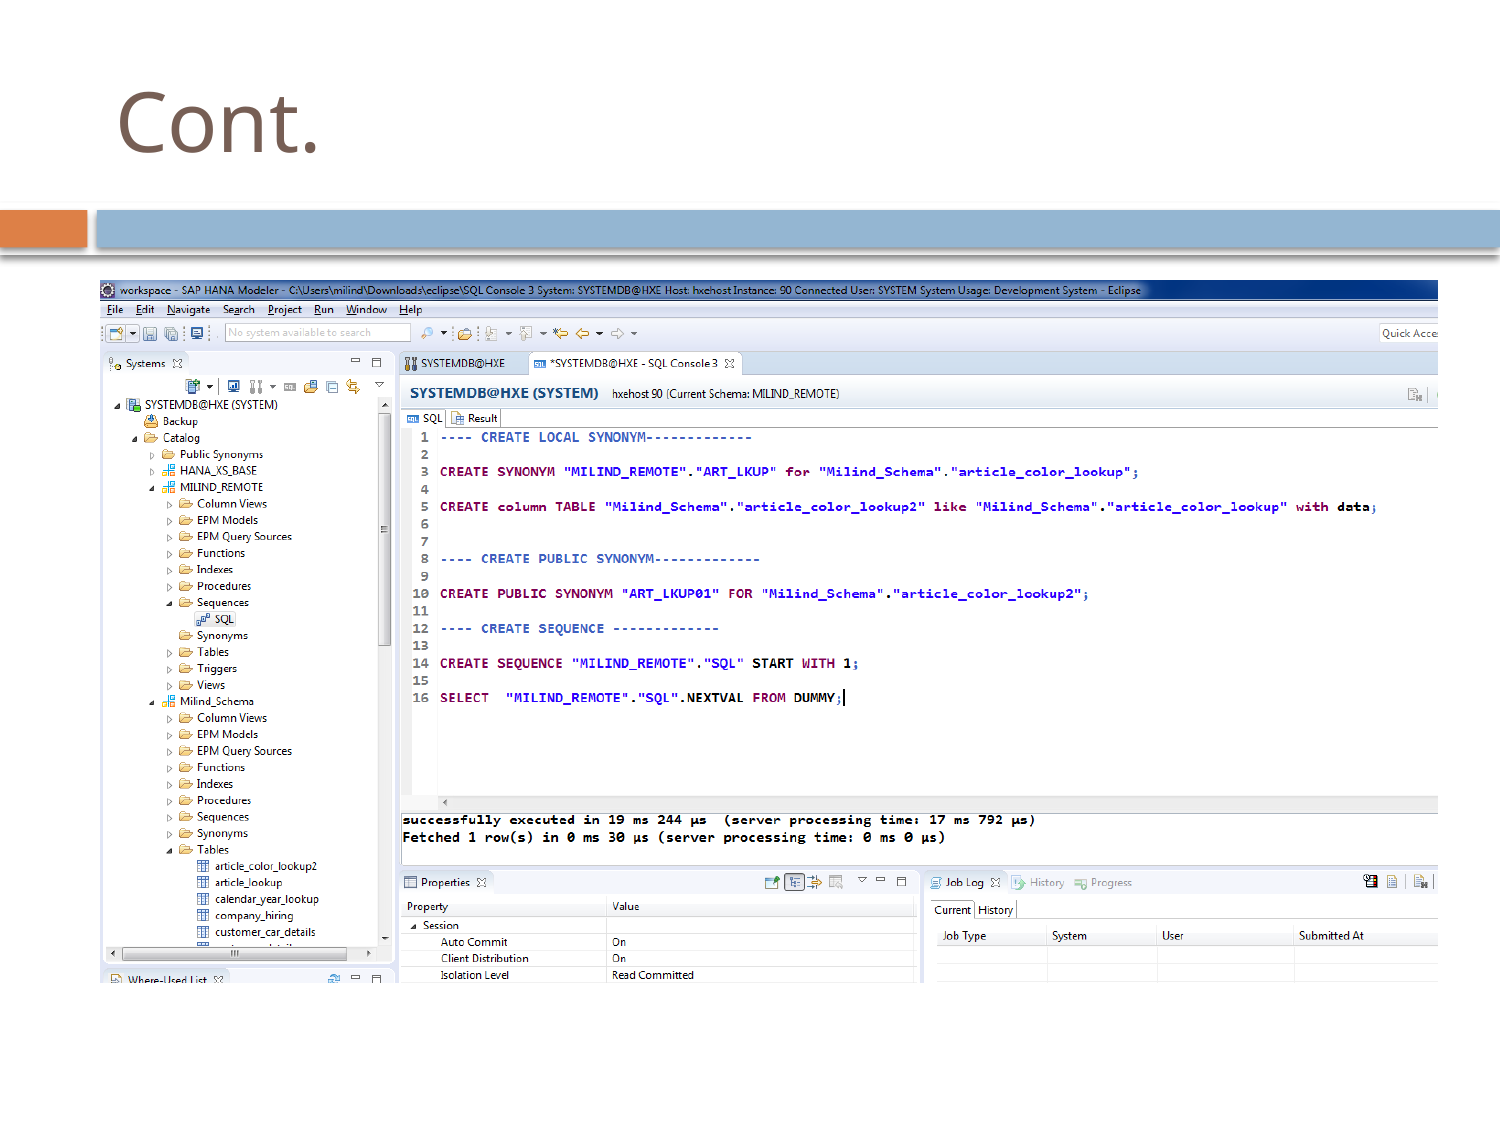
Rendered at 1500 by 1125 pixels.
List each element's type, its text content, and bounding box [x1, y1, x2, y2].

title Cont. [100, 37, 1438, 200]
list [100, 279, 1439, 983]
